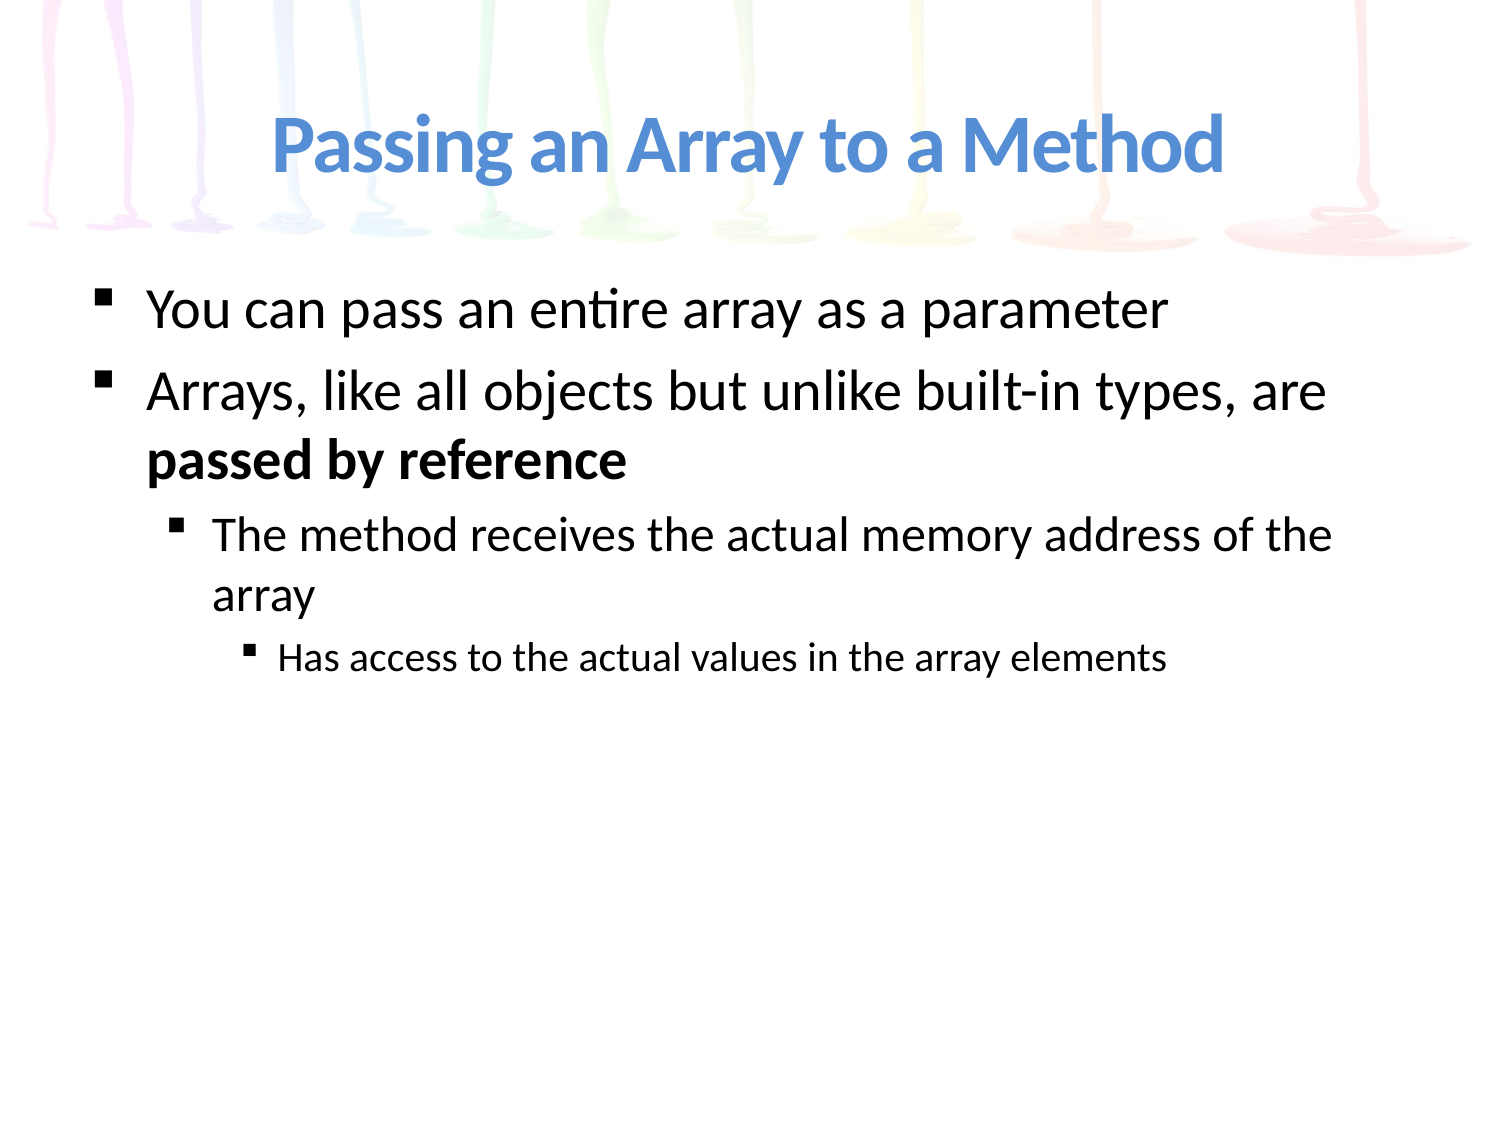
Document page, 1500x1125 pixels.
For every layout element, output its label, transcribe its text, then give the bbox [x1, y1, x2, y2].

picture [0, 0, 1500, 263]
title Passing an Array to a Method [74, 44, 1426, 233]
list You can pass an entire array as a parameter Arrays, like all objects but unlike built-in types, are passed by reference The method receives the actual memory address of the array Has access to the actual values in the array elements [74, 262, 1426, 1006]
